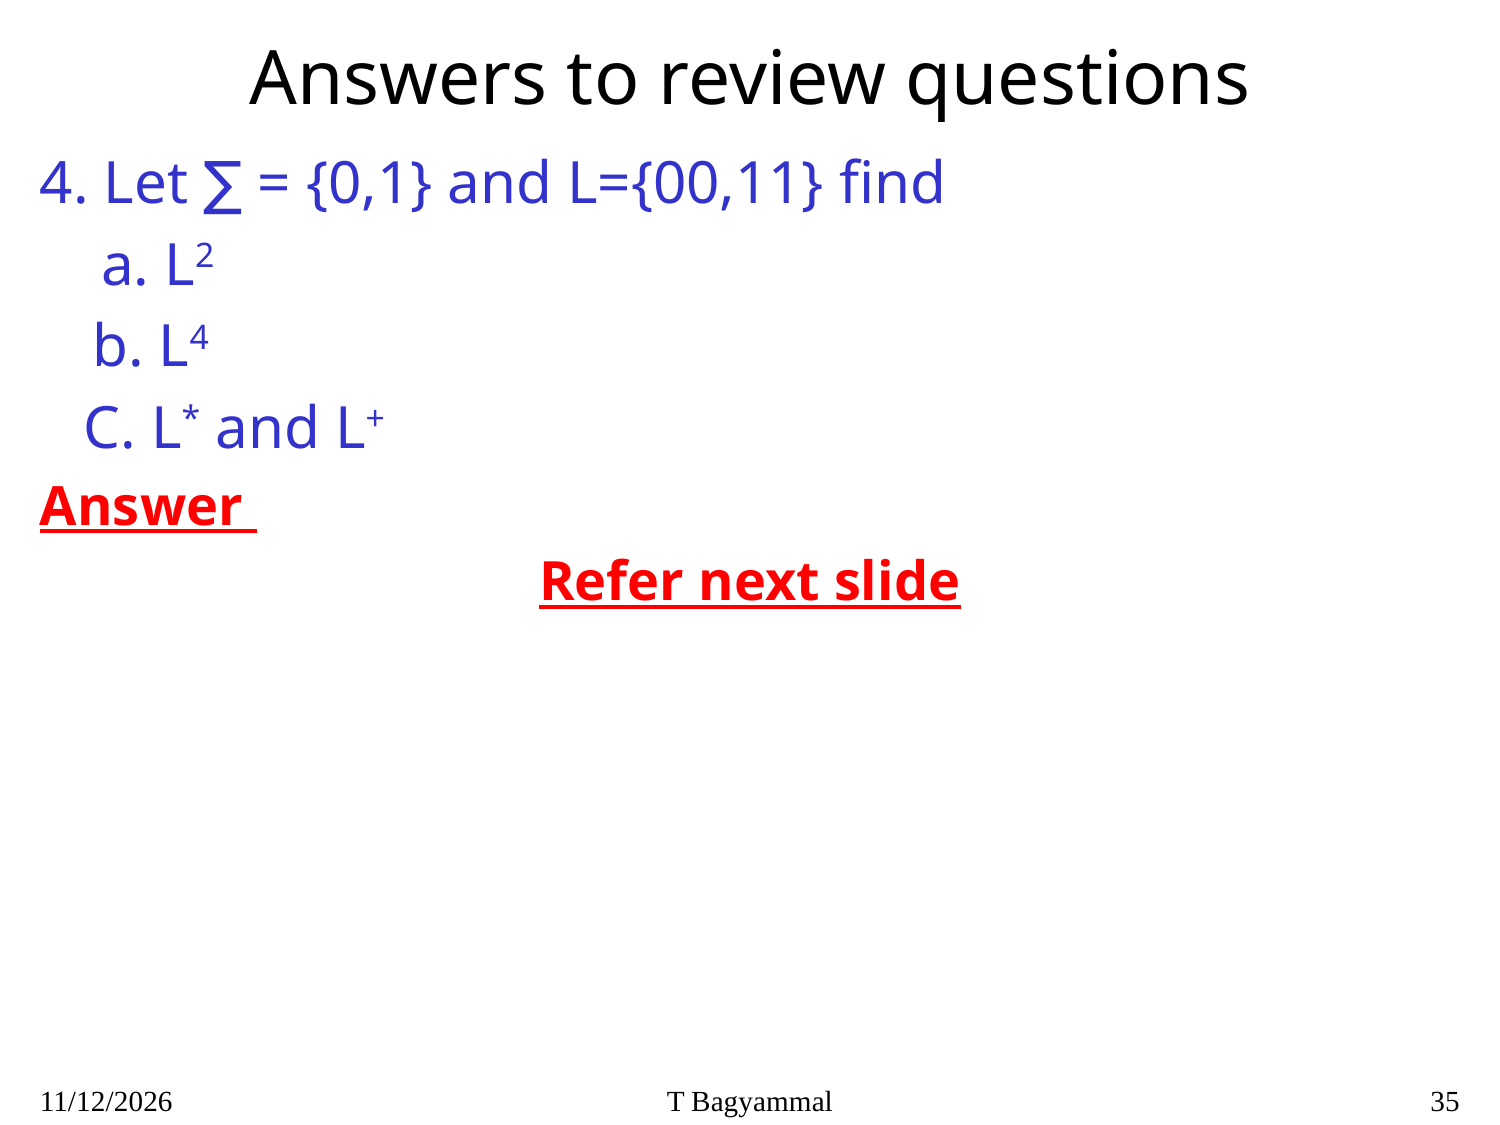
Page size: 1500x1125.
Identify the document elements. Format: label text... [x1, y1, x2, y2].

title Answers to review questions [24, 24, 1475, 125]
slide_number 35 [1162, 1074, 1476, 1125]
footer T Bagyammal [512, 1074, 988, 1125]
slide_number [24, 1074, 338, 1125]
list 4. Let ∑ = {0,1} and L={00,11} find a. L2 b. L4 C. L* and L+ Answer Refer next slide [24, 137, 1475, 1038]
